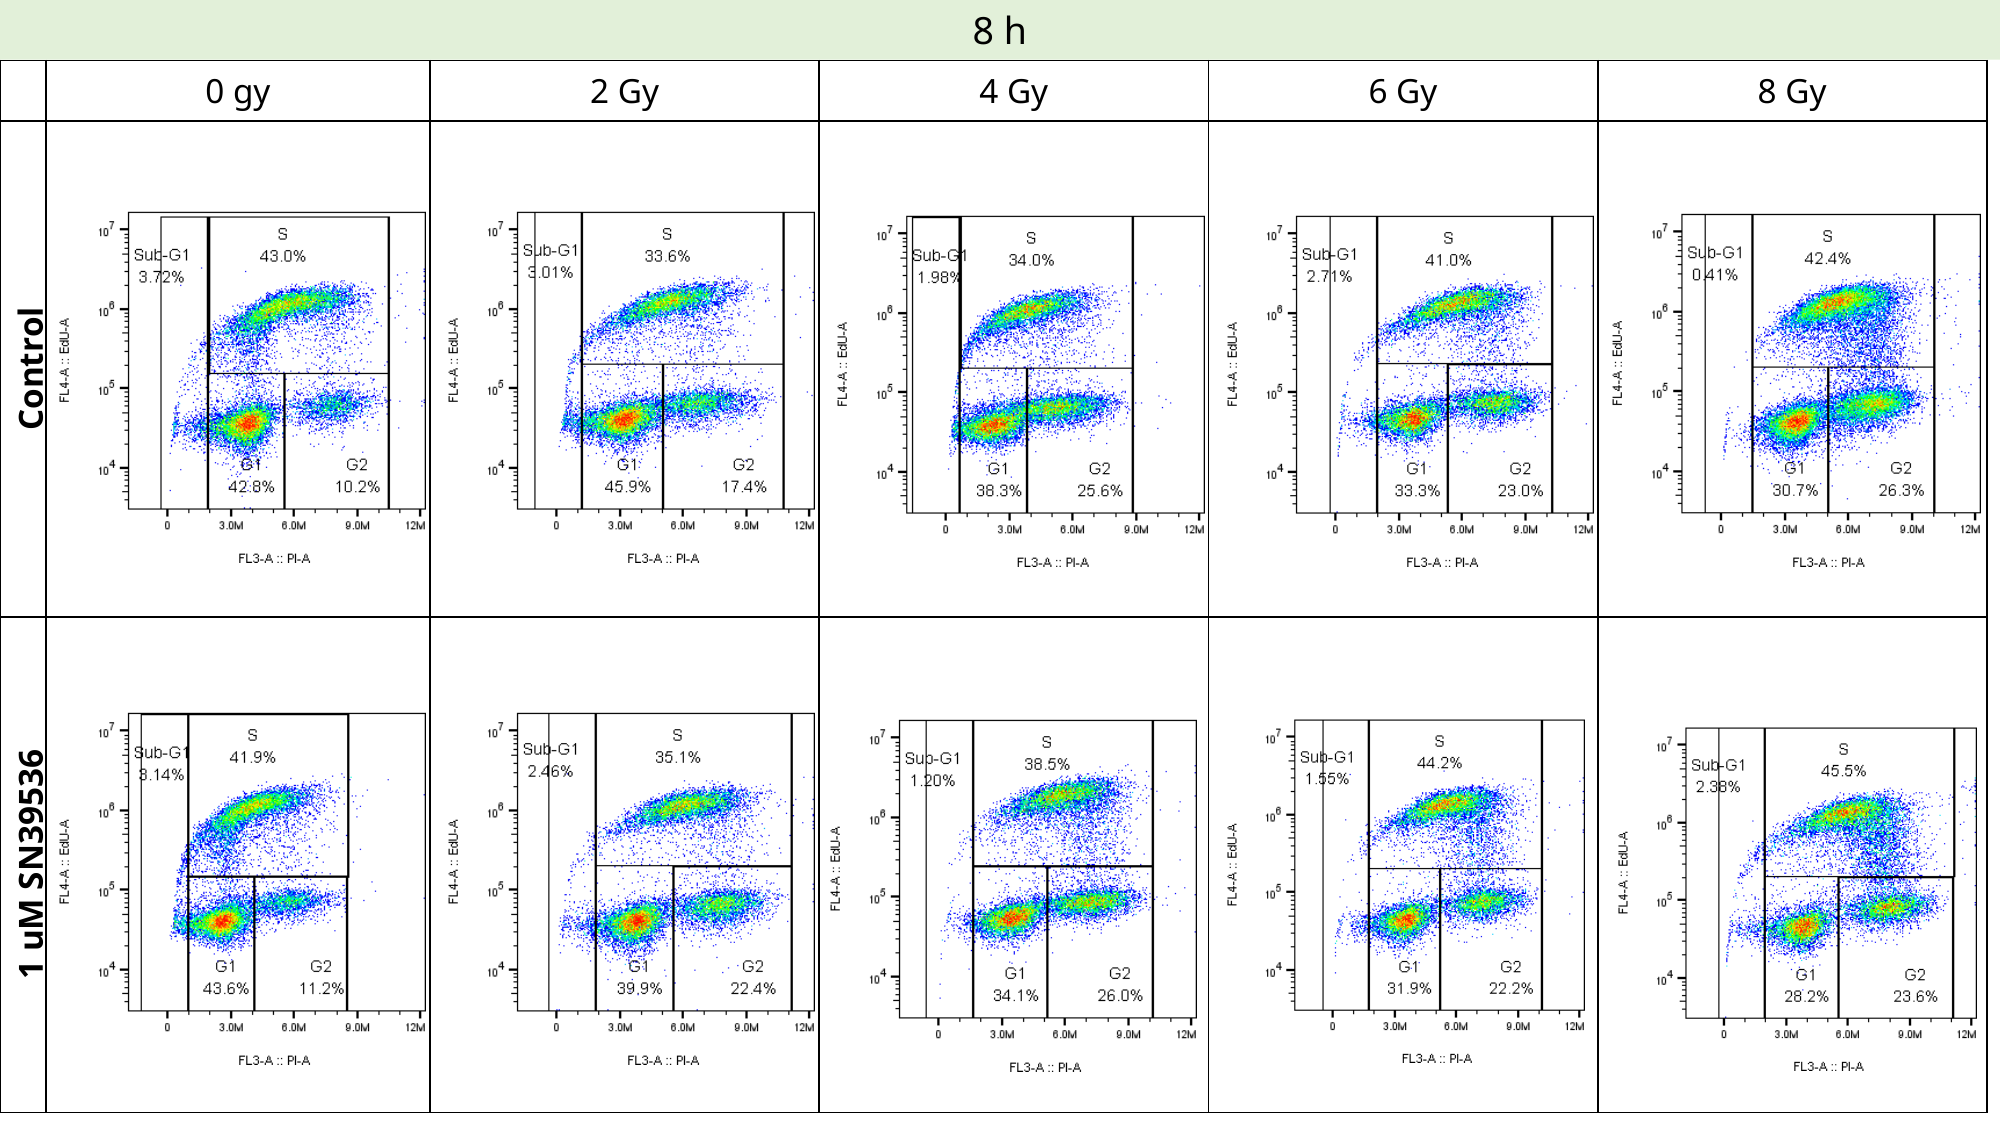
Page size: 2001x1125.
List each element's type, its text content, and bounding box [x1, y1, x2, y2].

picture [1614, 714, 1977, 1071]
picture [1223, 202, 1594, 567]
table_cell [1209, 618, 1597, 1112]
table_header 8 Gy [1599, 61, 1986, 120]
picture [54, 699, 426, 1065]
table_cell [431, 122, 818, 616]
table_header 4 Gy [820, 61, 1208, 120]
text_box 8 h [0, 0, 2000, 60]
table_header 6 Gy [1209, 61, 1597, 120]
table_cell Control [1, 122, 45, 616]
table_cell [1209, 122, 1597, 616]
table_cell [820, 618, 1208, 1112]
picture [826, 706, 1197, 1072]
picture [54, 198, 426, 563]
picture [833, 202, 1205, 567]
table_cell [47, 618, 429, 1112]
picture [1608, 200, 1981, 567]
picture [444, 198, 815, 563]
picture [444, 699, 815, 1065]
table_header 0 gy [47, 61, 429, 120]
picture [1223, 706, 1585, 1063]
table_cell [1599, 122, 1986, 616]
table_cell [47, 122, 429, 616]
table_header 2 Gy [431, 61, 818, 120]
table_cell [820, 122, 1208, 616]
table_cell [431, 618, 818, 1112]
table_cell [1599, 618, 1986, 1112]
table_cell 1 uM SN39536 [1, 618, 45, 1112]
table_header [1, 61, 45, 120]
